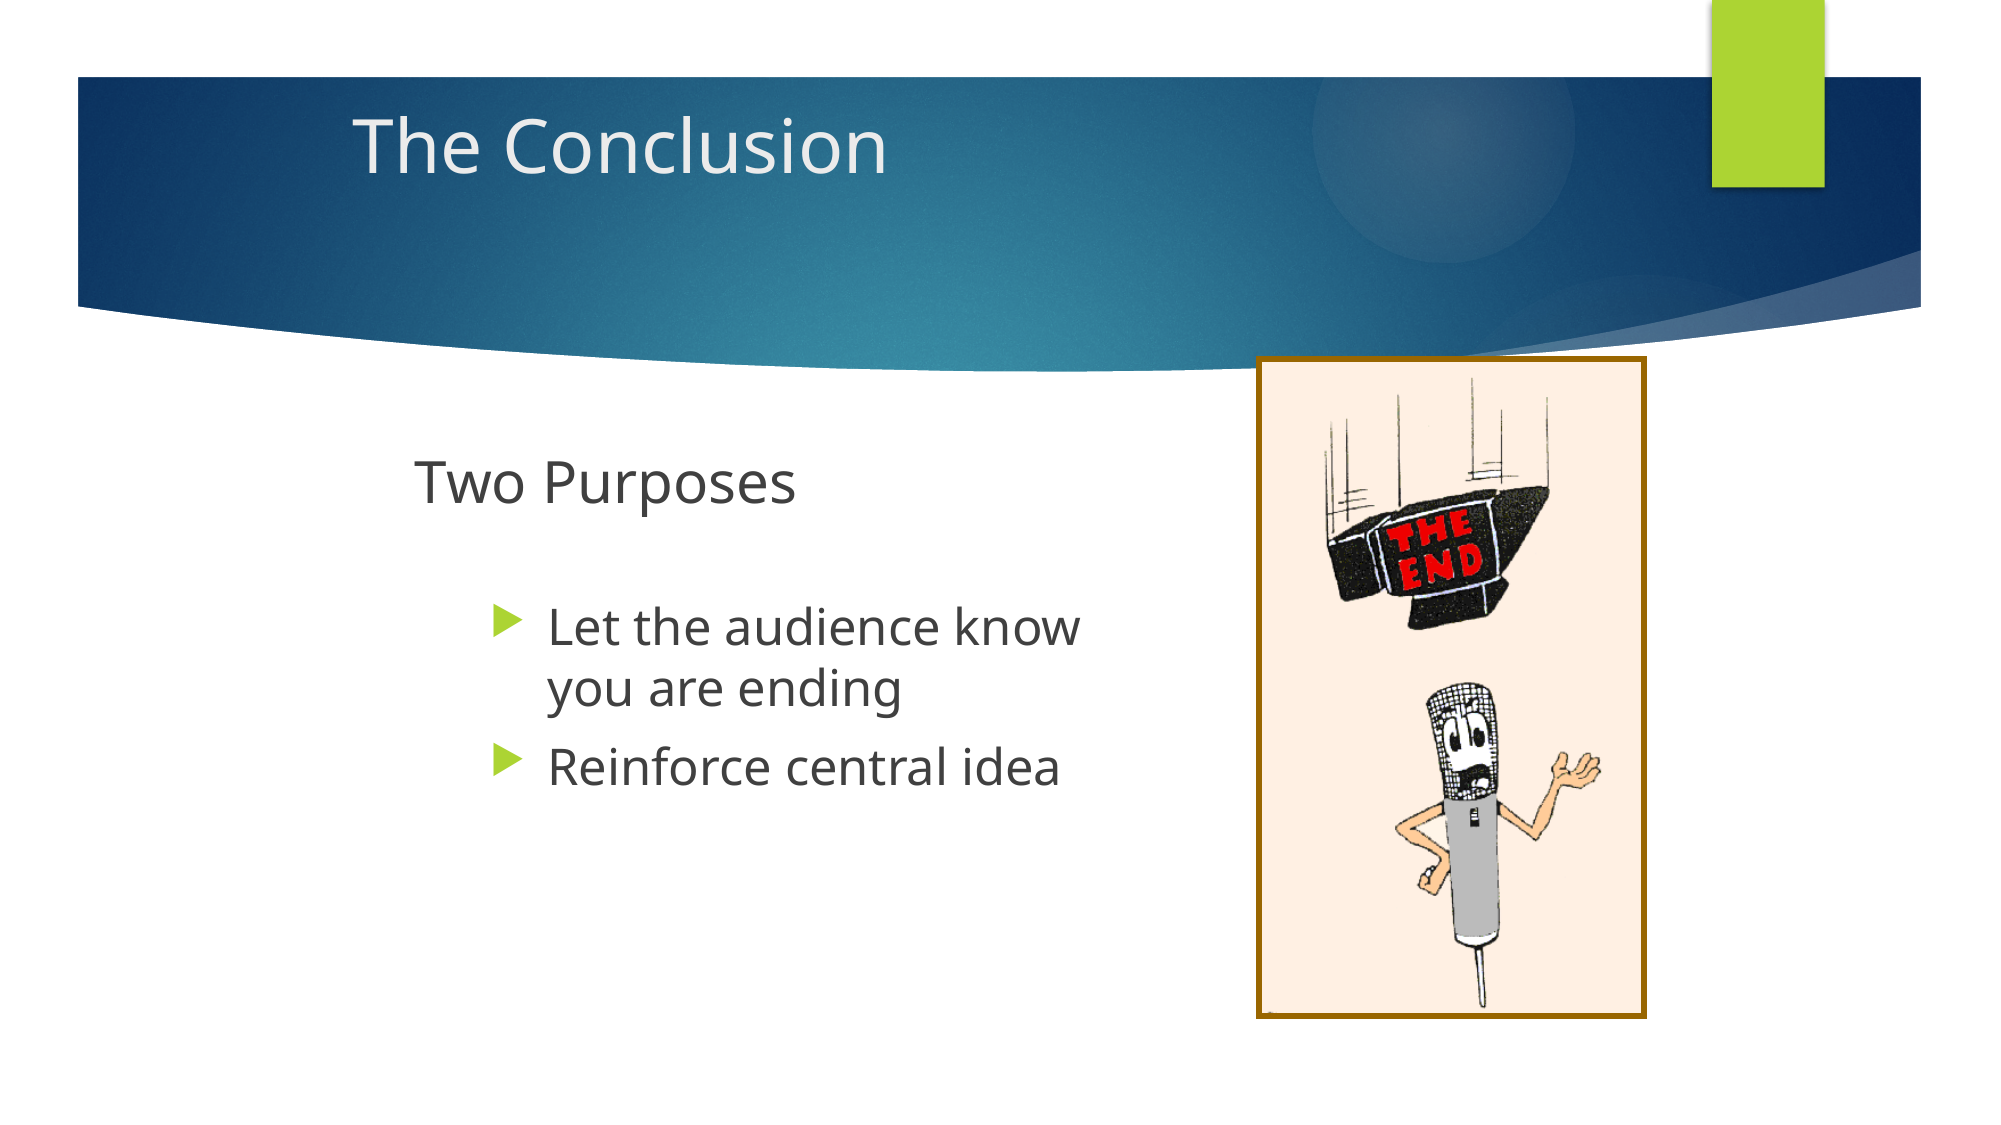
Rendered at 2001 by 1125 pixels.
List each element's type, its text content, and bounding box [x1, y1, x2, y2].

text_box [1262, 362, 1641, 1013]
list Let the audience know you are ending Reinforce central idea [474, 587, 1100, 850]
title The Conclusion [337, 50, 1613, 238]
list Two Purposes [399, 437, 1063, 538]
